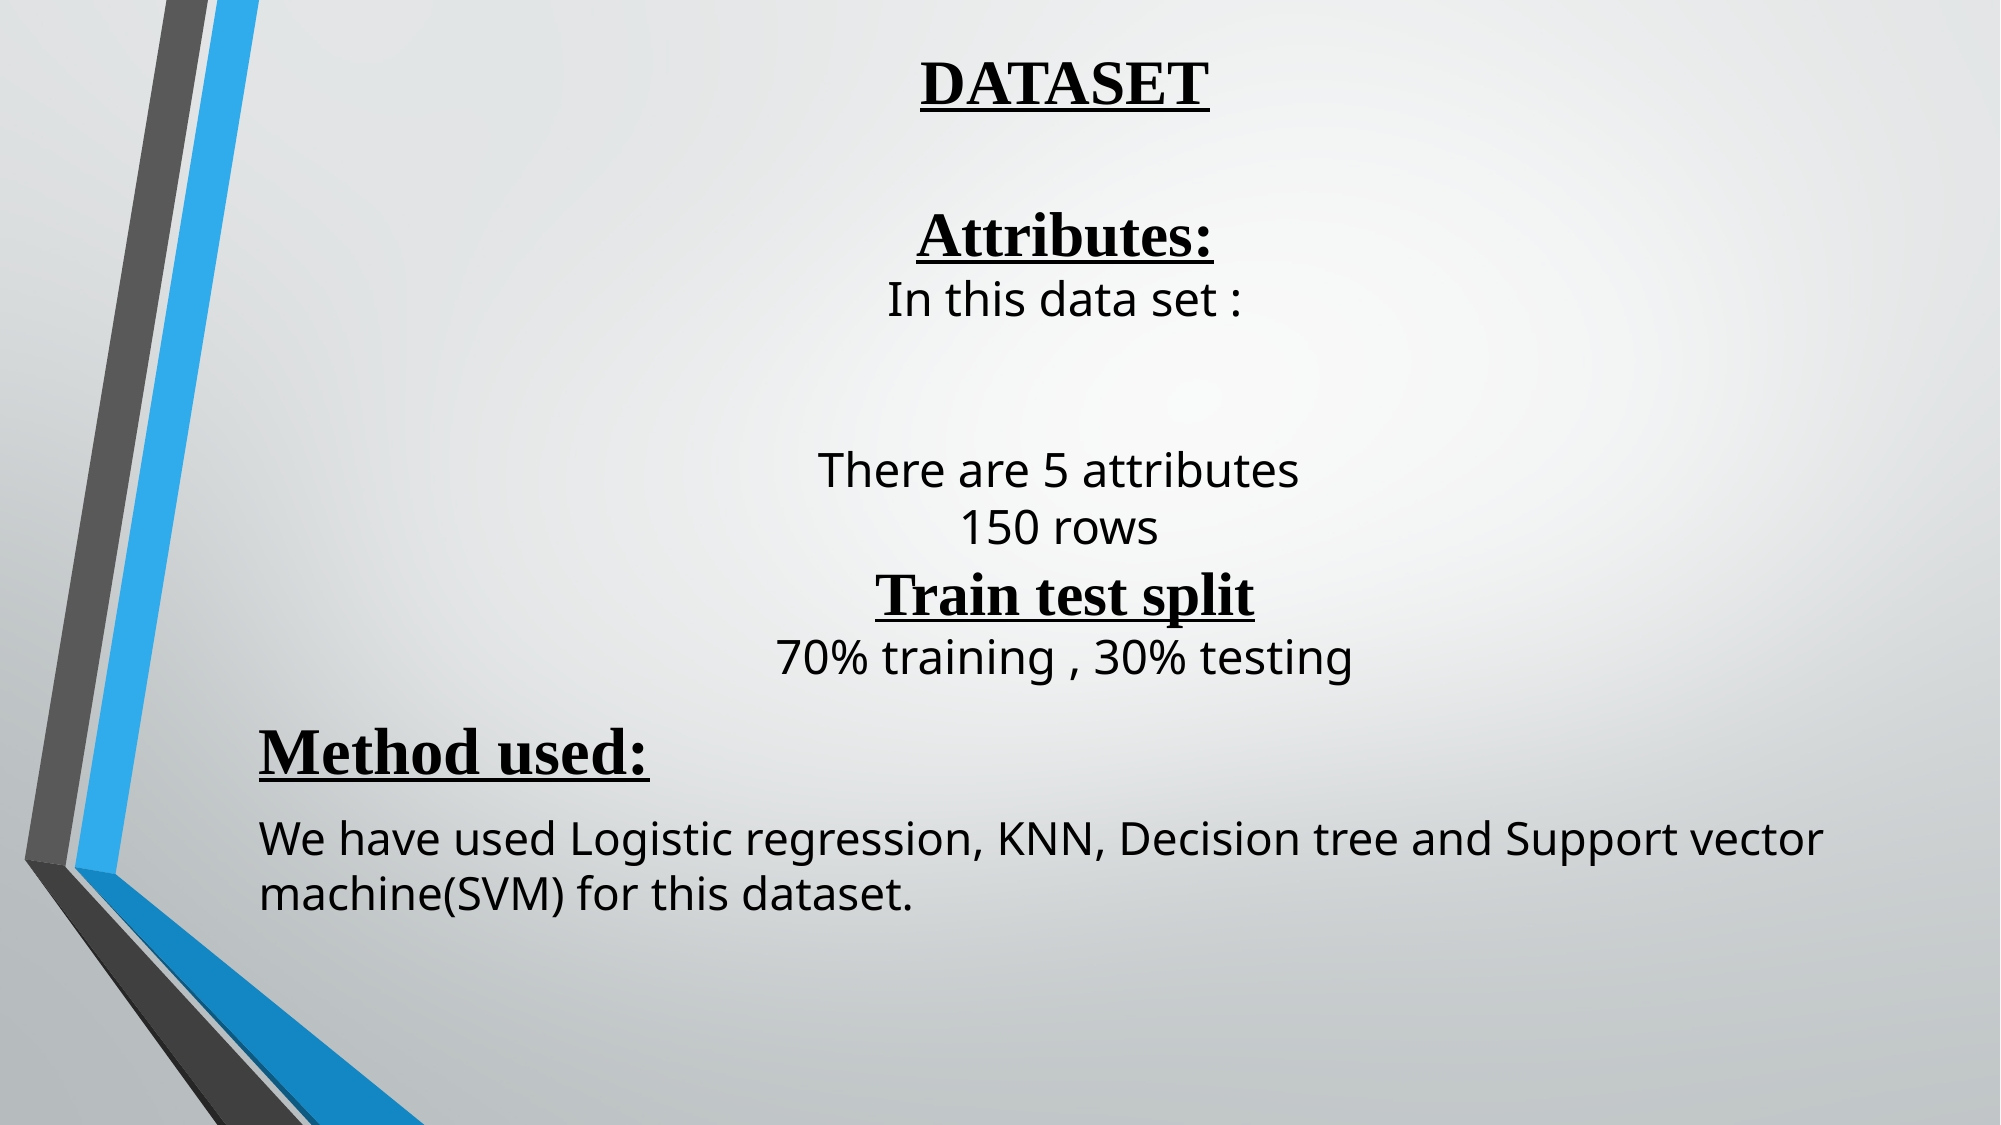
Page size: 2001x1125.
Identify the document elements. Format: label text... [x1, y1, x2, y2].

title DATASET Attributes: In this data set : There are 5 attributes 150 rows Train test split 70% training , 30% testing [243, 31, 1887, 668]
list Method used: We have used Logistic regression, KNN, Decision tree and Support vector machine(SVM) for this dataset. [243, 668, 1887, 959]
